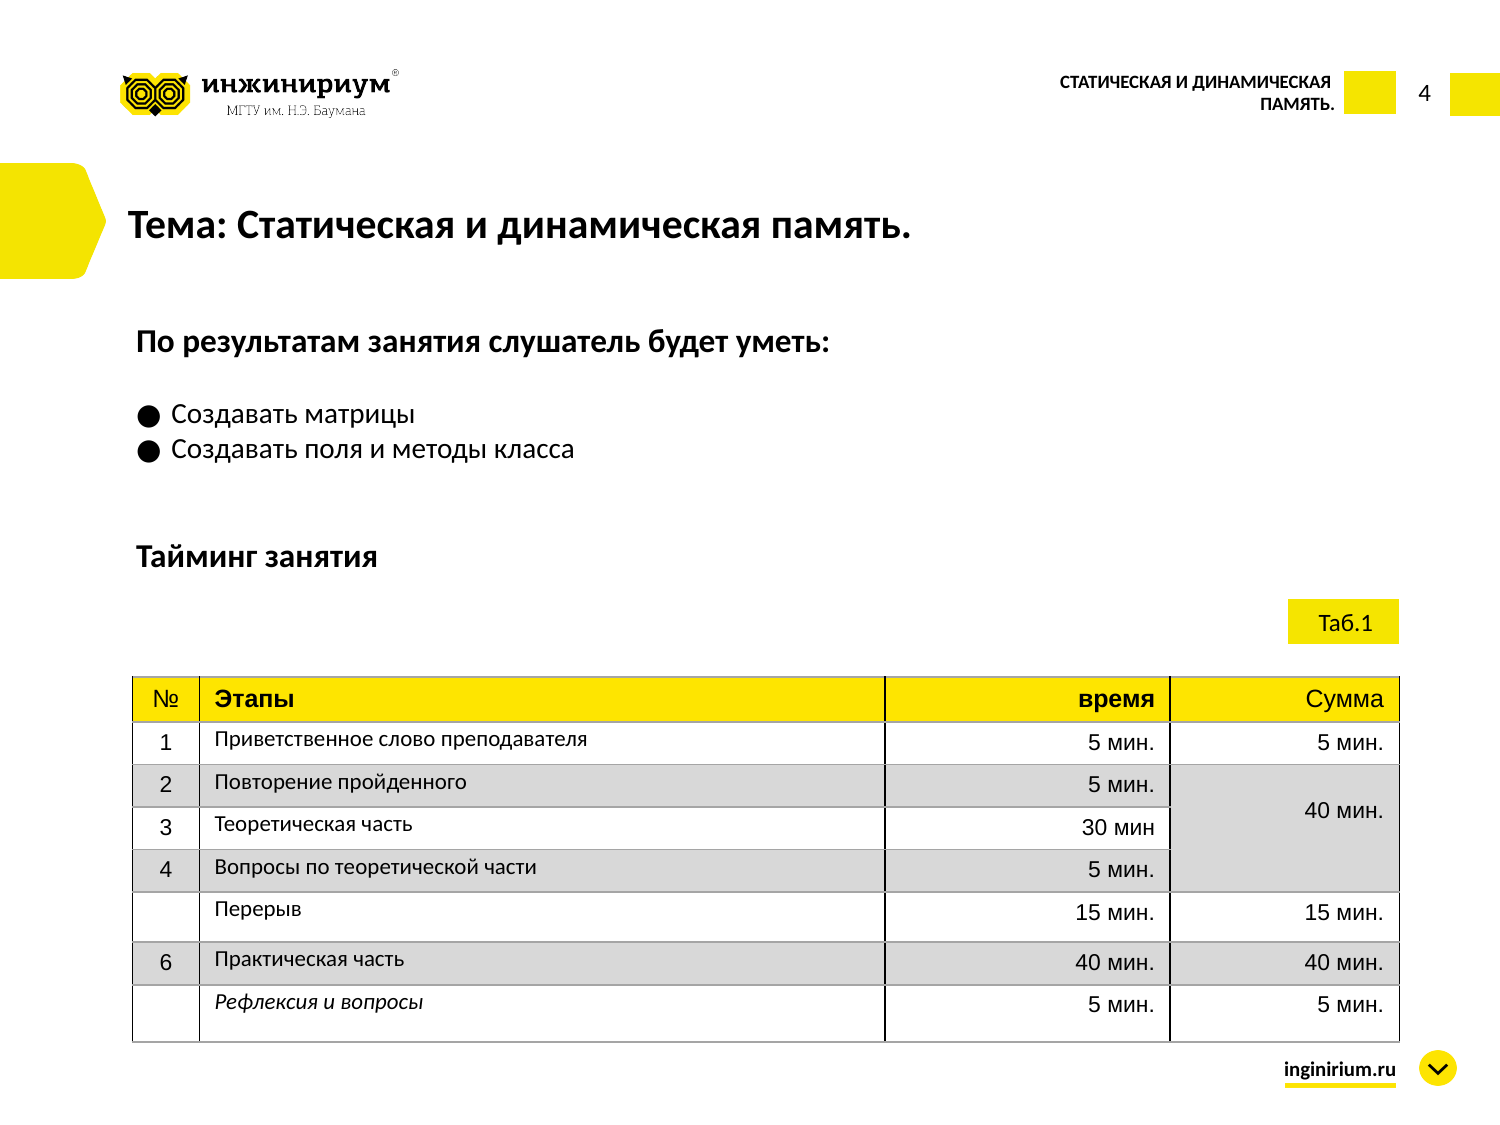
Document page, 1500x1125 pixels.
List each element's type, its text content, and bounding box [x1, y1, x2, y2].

text_box По результатам занятия слушатель будет уметь: Создавать матрицы Создавать поля и методы класса Тайминг занятия [121, 311, 970, 607]
table_cell Приветственное слово преподавателя [200, 723, 884, 764]
table_cell 5 мин.​ [886, 986, 1169, 1041]
picture [1344, 71, 1396, 115]
table_cell Практическая часть [200, 943, 884, 984]
table_cell 5 мин. [1171, 723, 1399, 764]
text_box inginirium.ru [1263, 1047, 1412, 1088]
table_cell 5 мин. [886, 850, 1169, 891]
table_cell 3​ [133, 808, 199, 849]
table_cell 5 мин.​ [886, 723, 1169, 764]
table_cell 4​ [133, 850, 199, 891]
table_cell 5 мин.​ [886, 765, 1169, 806]
table_cell Перерыв [200, 893, 884, 941]
picture [1419, 1049, 1457, 1086]
table_cell Рефлексия и вопросы [200, 986, 884, 1041]
text_box СТАТИЧЕСКАЯ И ДИНАМИЧЕСКАЯ ПАМЯТЬ. [723, 62, 1350, 122]
table_header время [886, 678, 1169, 721]
picture [120, 68, 399, 119]
table_header Этапы [200, 678, 884, 721]
table_cell 15 мин. [1171, 893, 1399, 941]
table_cell 30 мин​ [886, 808, 1169, 849]
picture [1288, 599, 1399, 645]
table_cell 1​ [133, 723, 199, 764]
table_cell Теоретическая часть [200, 808, 884, 849]
picture [1284, 1083, 1396, 1088]
table_header №​ [133, 678, 199, 721]
table_cell Повторение пройденного [200, 765, 884, 806]
table_cell 2​ [133, 765, 199, 806]
text_box 4 [1403, 68, 1447, 114]
table_cell 40 мин. [1171, 943, 1399, 984]
table_cell 6 [133, 943, 199, 984]
picture [1449, 73, 1500, 116]
table_cell 40 мин. [1171, 765, 1399, 891]
picture [0, 163, 106, 279]
table_cell 5 мин. [1171, 986, 1399, 1041]
table_cell [133, 986, 199, 1041]
table_cell [133, 893, 199, 941]
table_cell Вопросы по теоретической части [200, 850, 884, 891]
table_header Сумма [1171, 678, 1399, 721]
table_cell 15 мин. [886, 893, 1169, 941]
text_box Тема: Статическая и динамическая память. [113, 189, 1353, 304]
table_cell 40 мин. [886, 943, 1169, 984]
